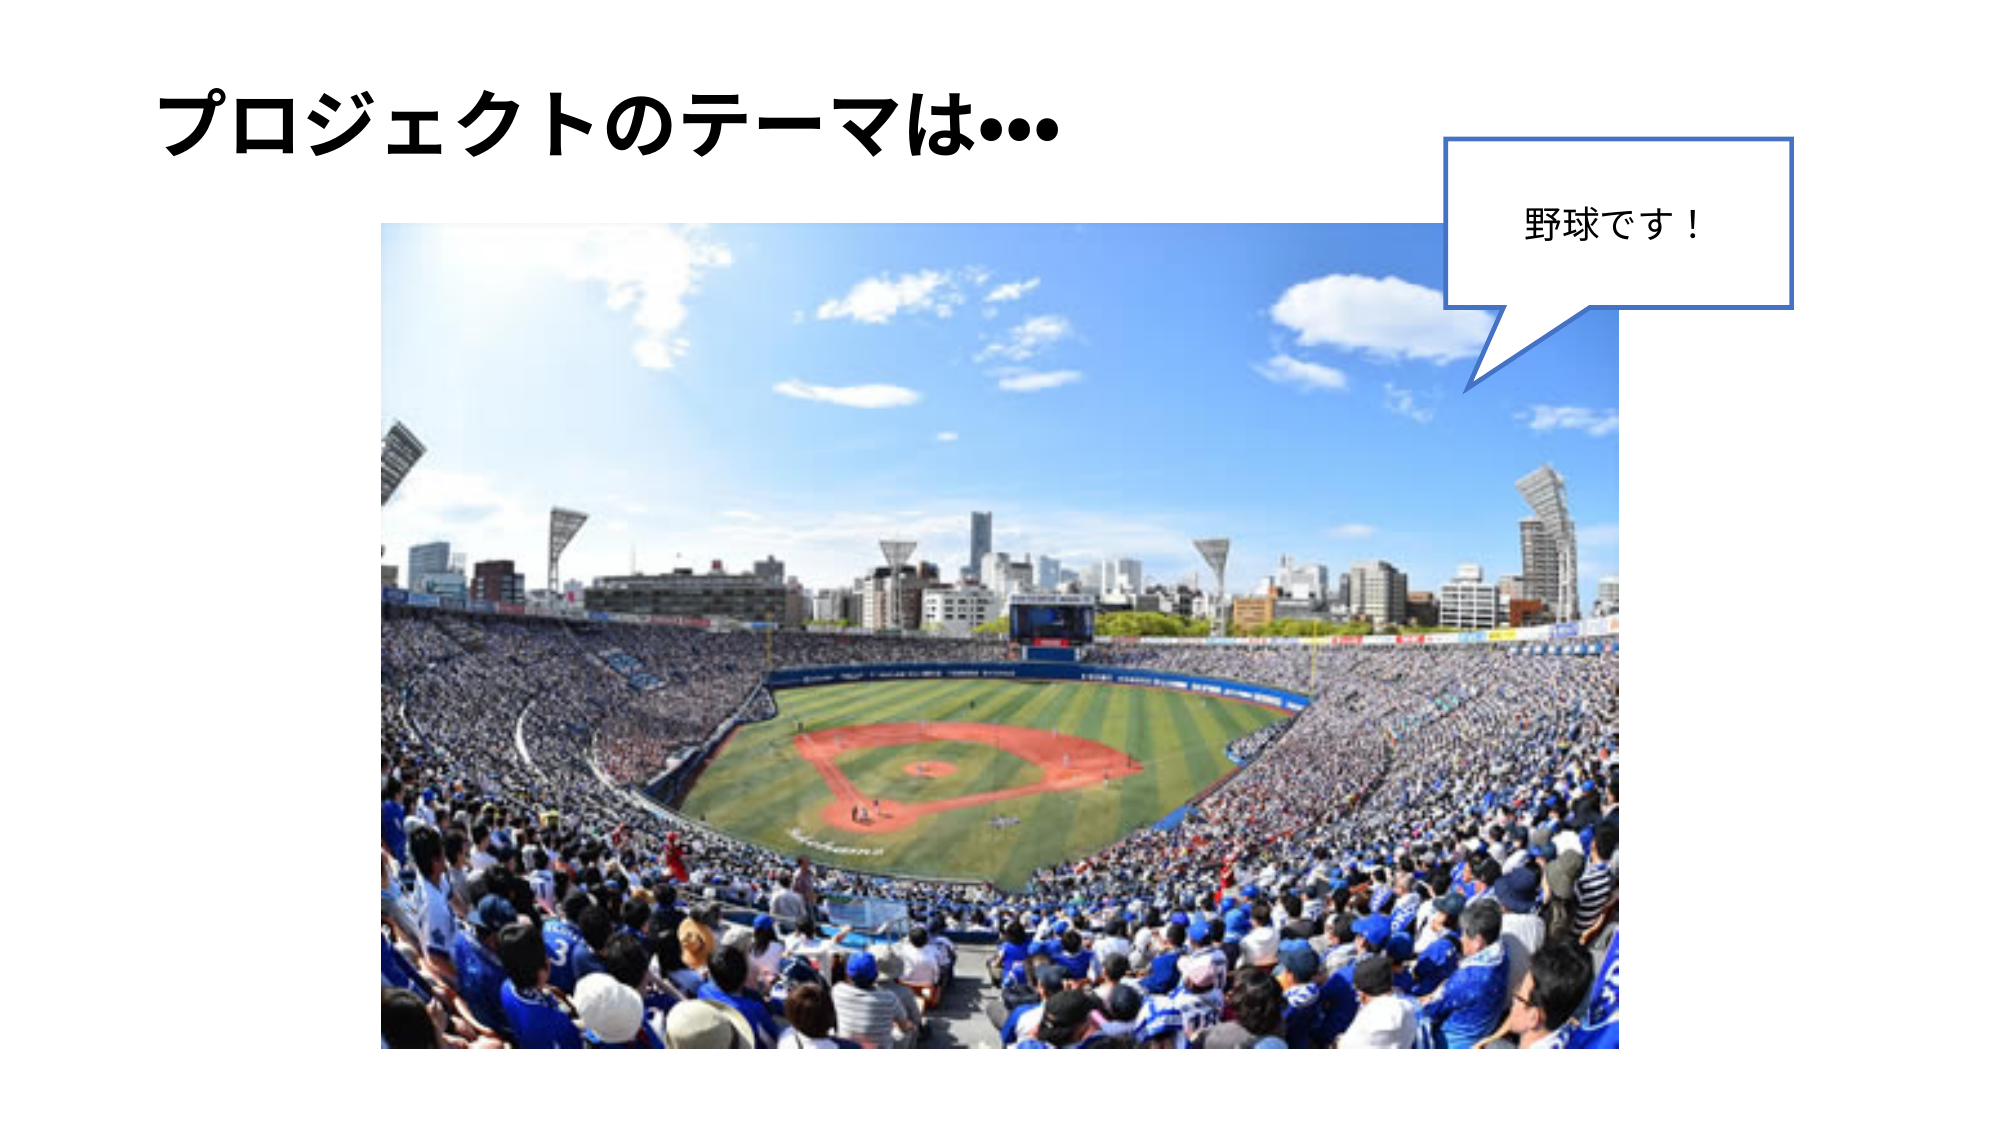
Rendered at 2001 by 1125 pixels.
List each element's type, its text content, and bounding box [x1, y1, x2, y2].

title プロジェクトのテーマは・・・ [137, 59, 1863, 197]
text_box 野球です！ [1444, 138, 1793, 309]
picture [381, 223, 1619, 1049]
